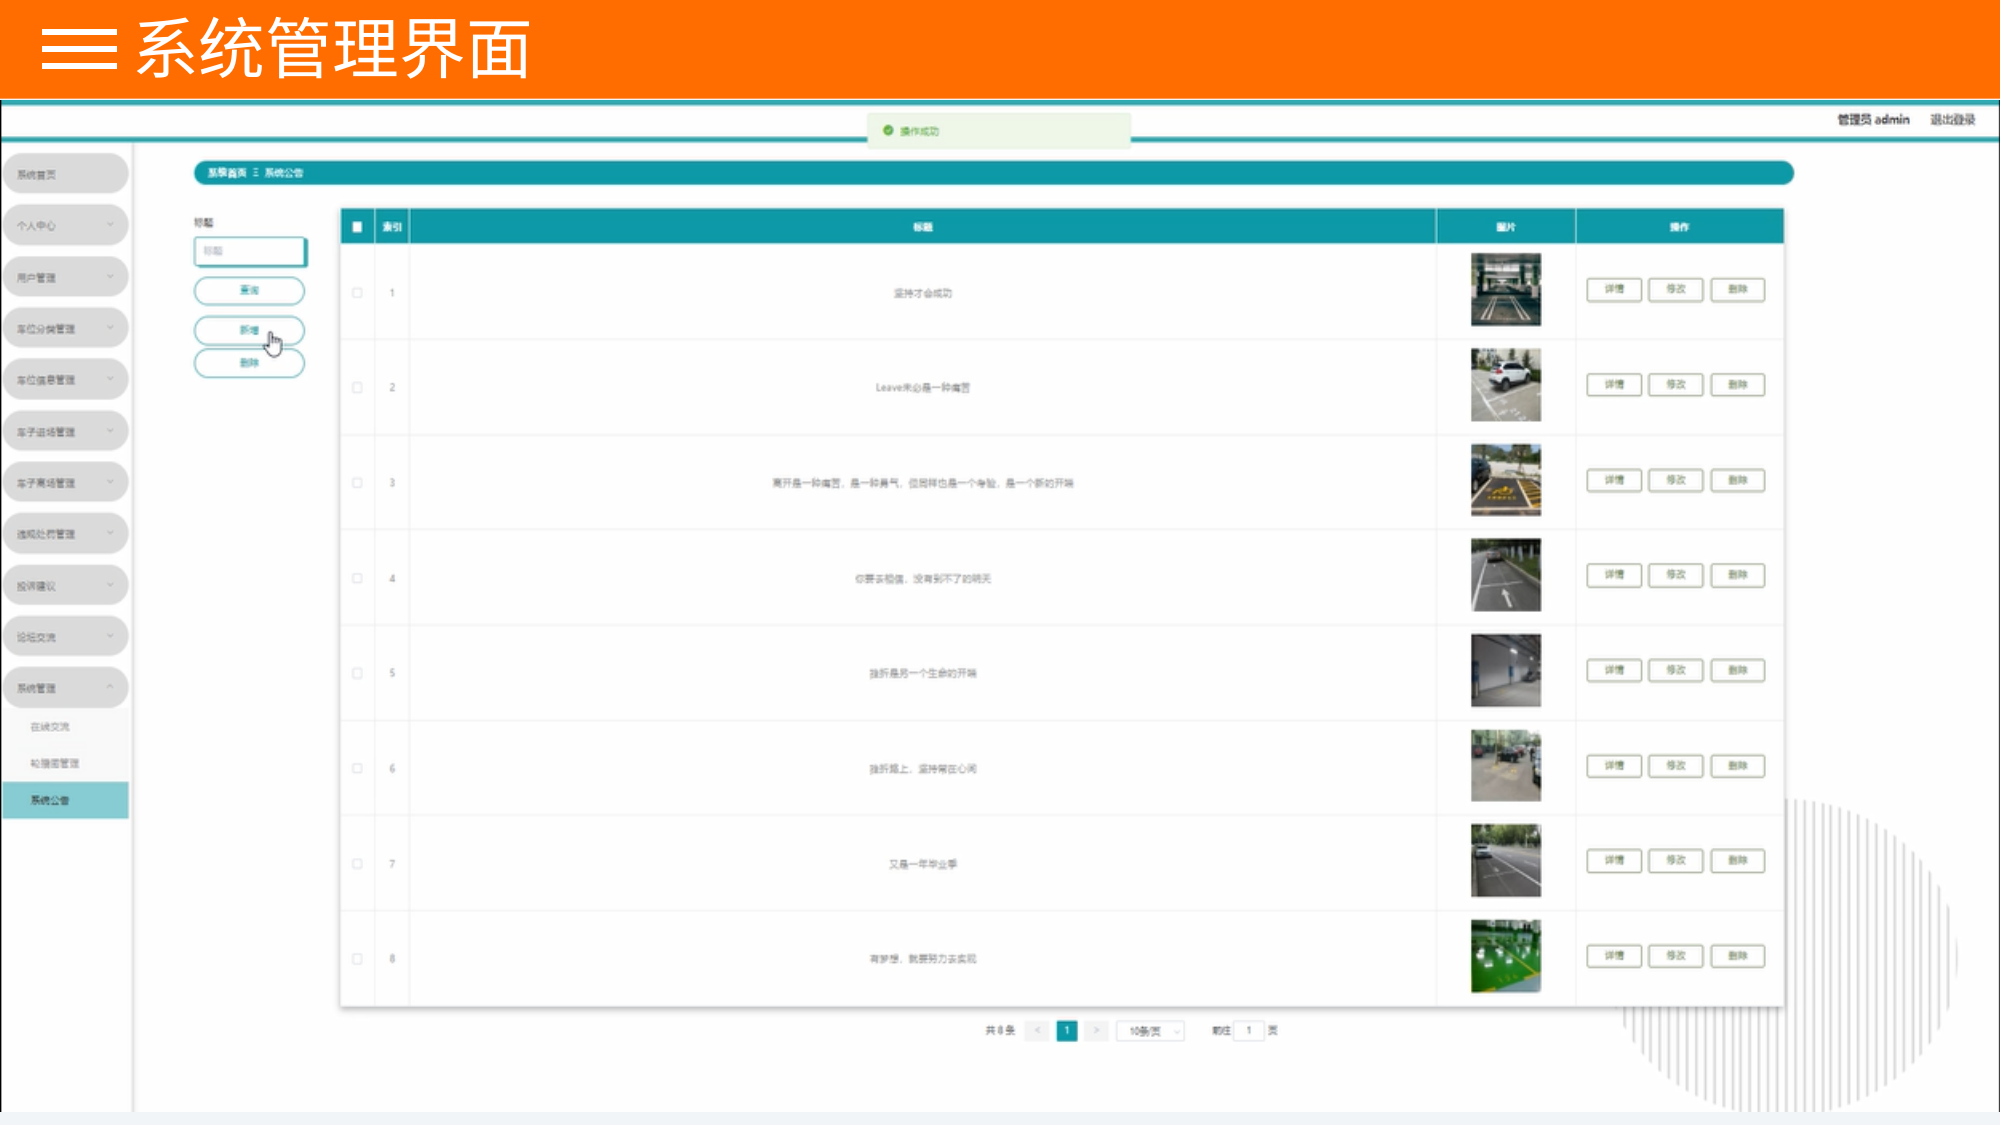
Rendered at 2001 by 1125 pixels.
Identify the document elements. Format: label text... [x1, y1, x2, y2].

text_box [42, 32, 118, 67]
text_box 系统管理界面 [117, 0, 813, 95]
text_box [0, 0, 2000, 100]
picture [0, 100, 2000, 1112]
